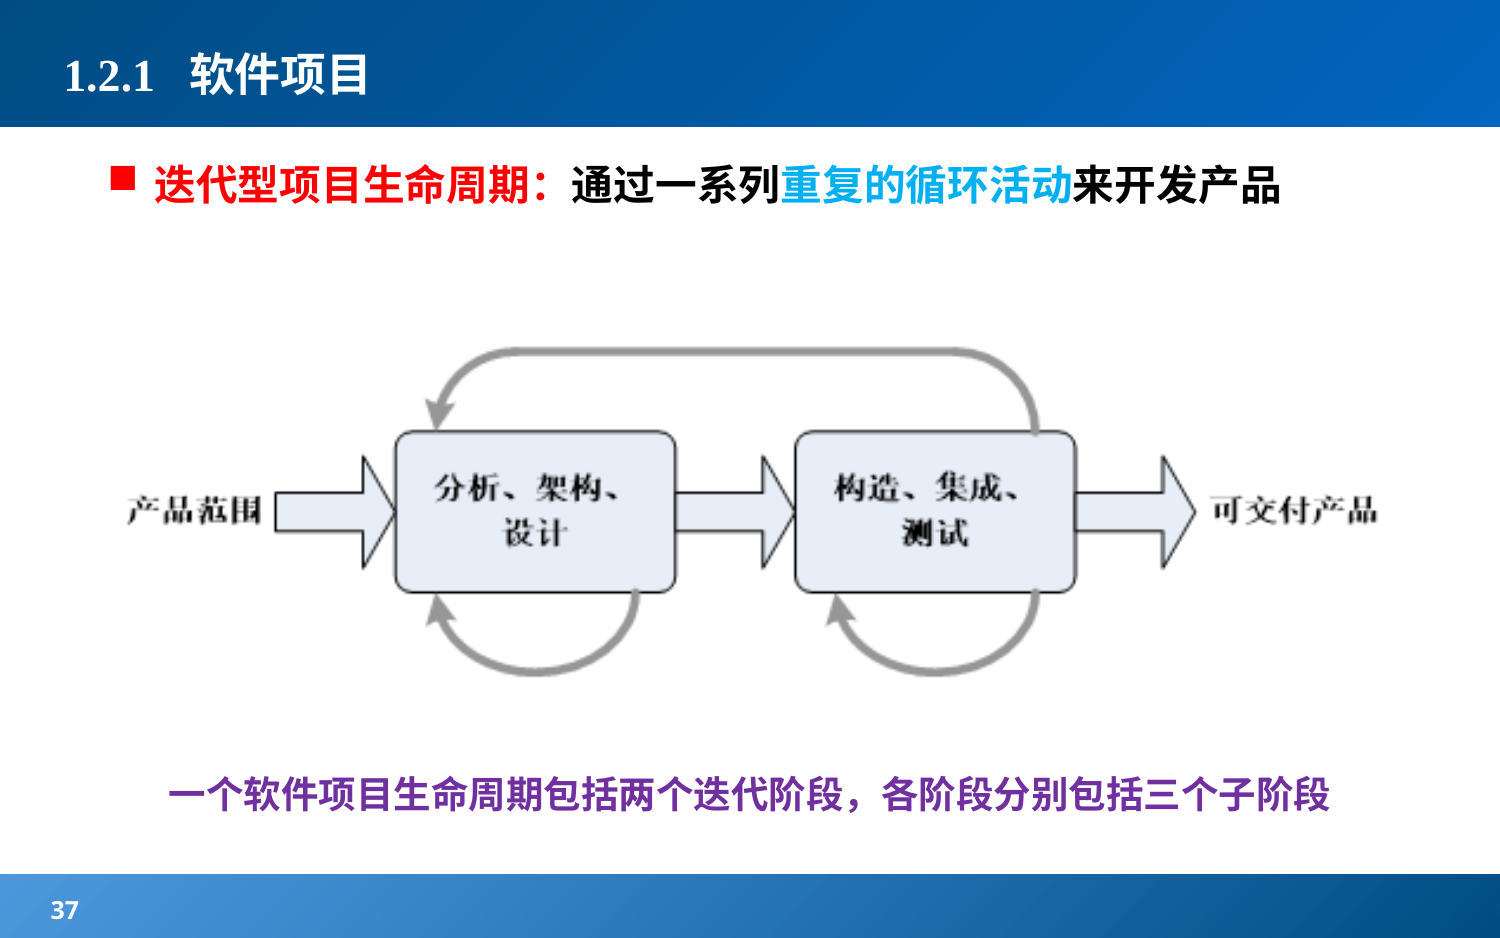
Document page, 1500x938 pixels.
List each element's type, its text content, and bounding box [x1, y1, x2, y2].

text_box 一个软件项目生命周期包括两个迭代阶段，各阶段分别包括三个子阶段 [76, 291, 1424, 878]
picture [111, 338, 1389, 694]
title 1.2.1 软件项目 [48, 19, 1005, 126]
text_box 迭代型项目生命周期：通过一系列重复的循环活动来开发产品 [17, 126, 1365, 712]
